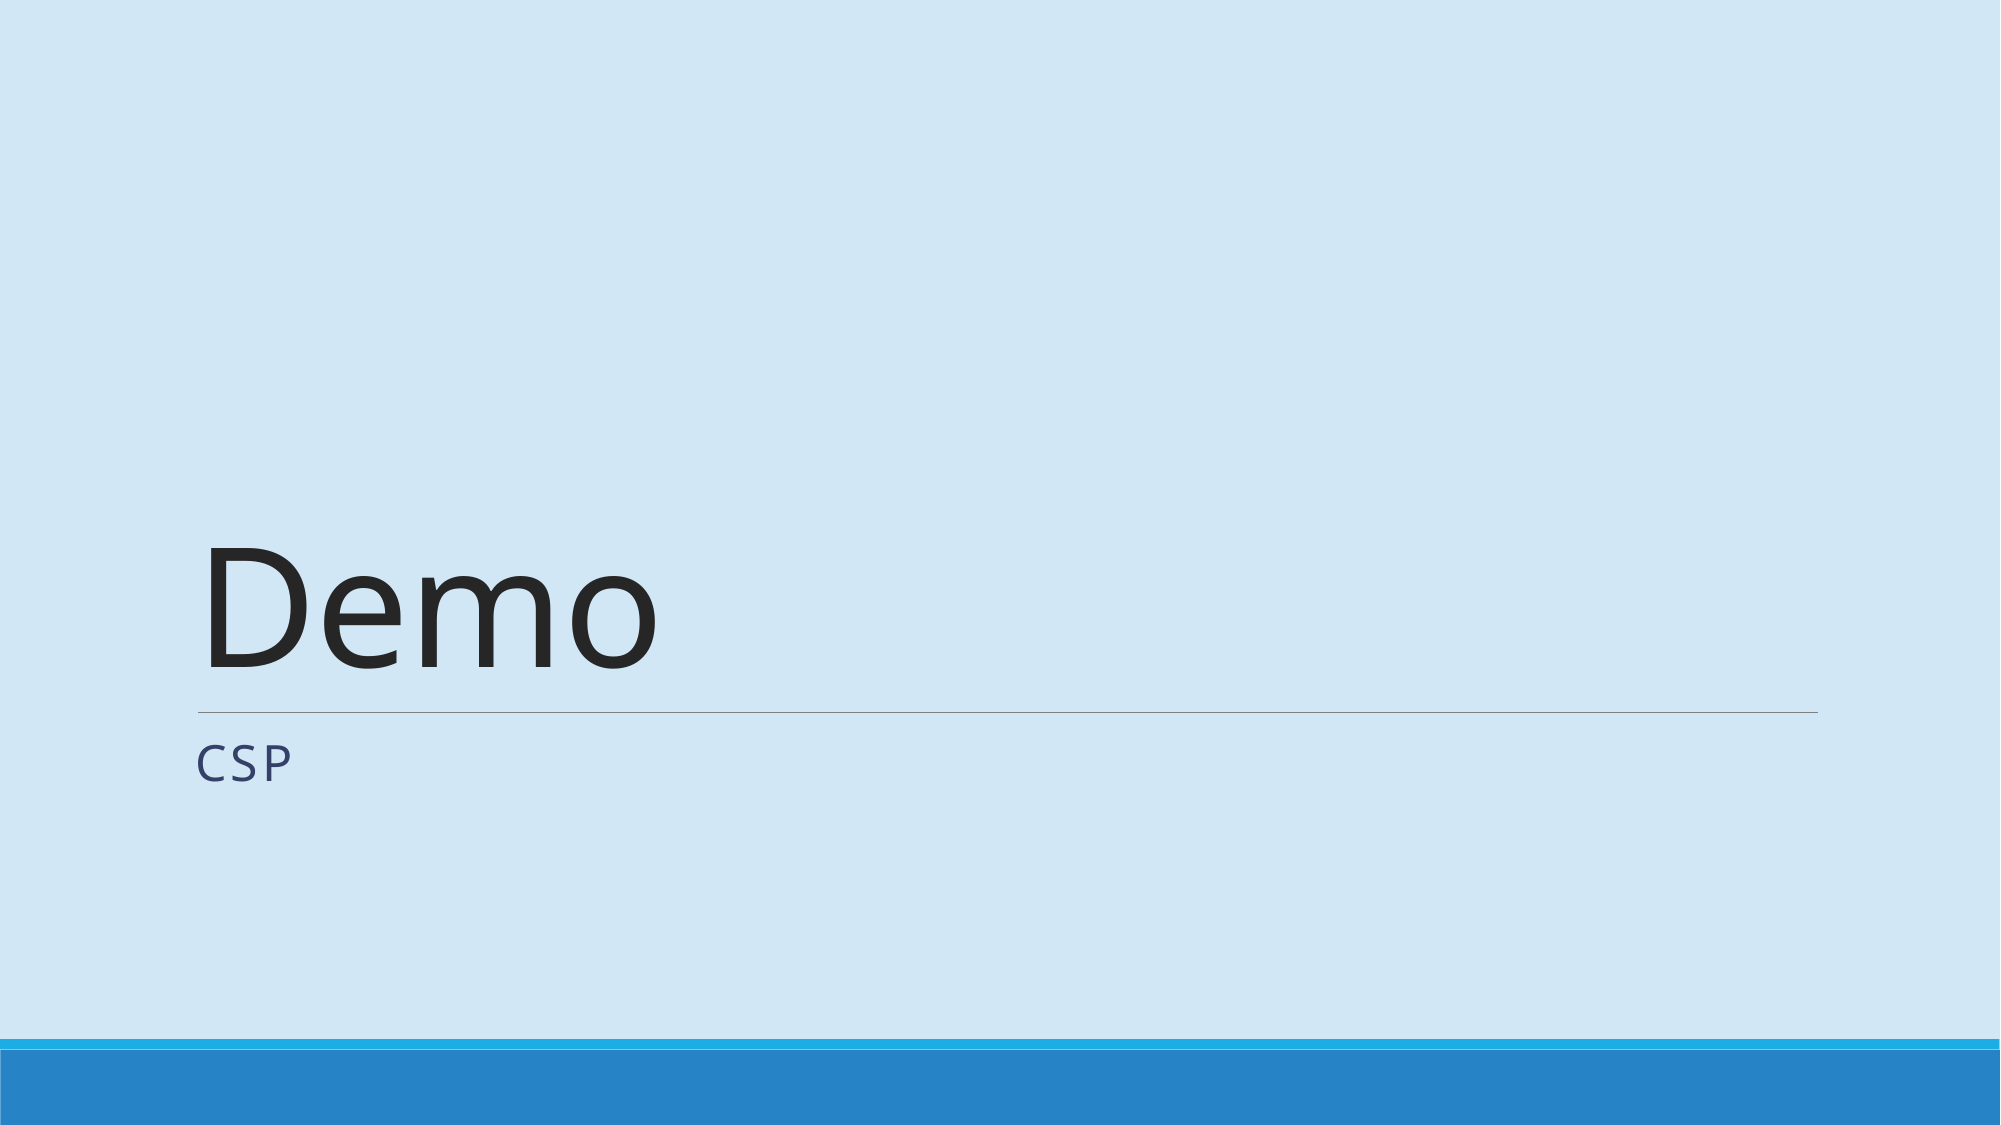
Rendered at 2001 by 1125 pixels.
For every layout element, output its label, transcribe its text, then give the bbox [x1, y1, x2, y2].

list CSP [180, 730, 1830, 918]
title Demo [180, 124, 1830, 710]
